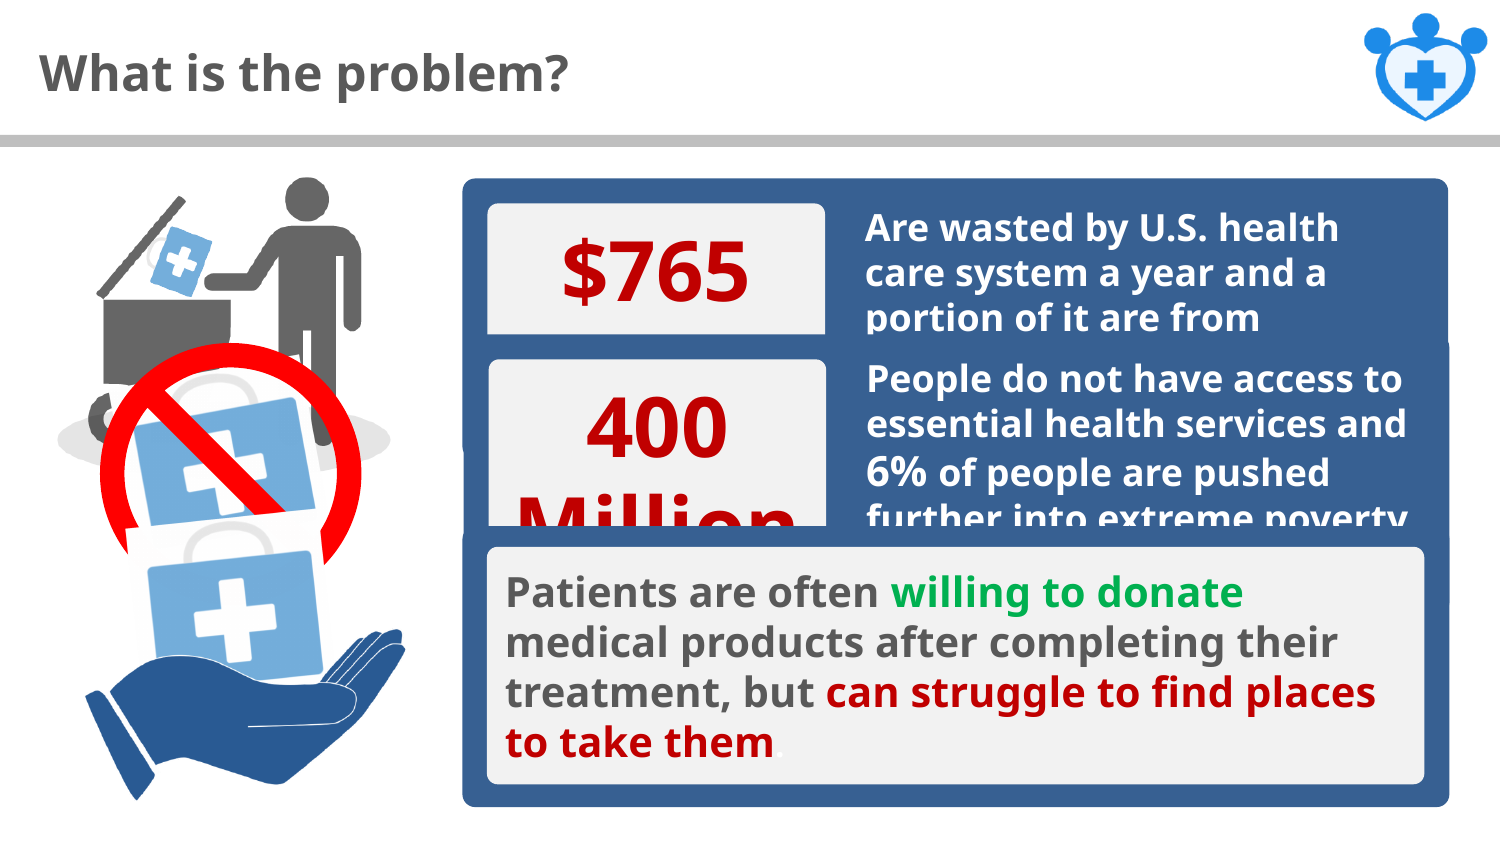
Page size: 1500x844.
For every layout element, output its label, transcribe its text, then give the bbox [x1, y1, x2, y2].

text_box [99, 334, 1450, 517]
picture [1362, 11, 1488, 123]
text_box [21, 159, 1449, 498]
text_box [84, 518, 1450, 808]
text_box [0, 133, 1500, 149]
text_box What is the problem? [24, 34, 613, 122]
